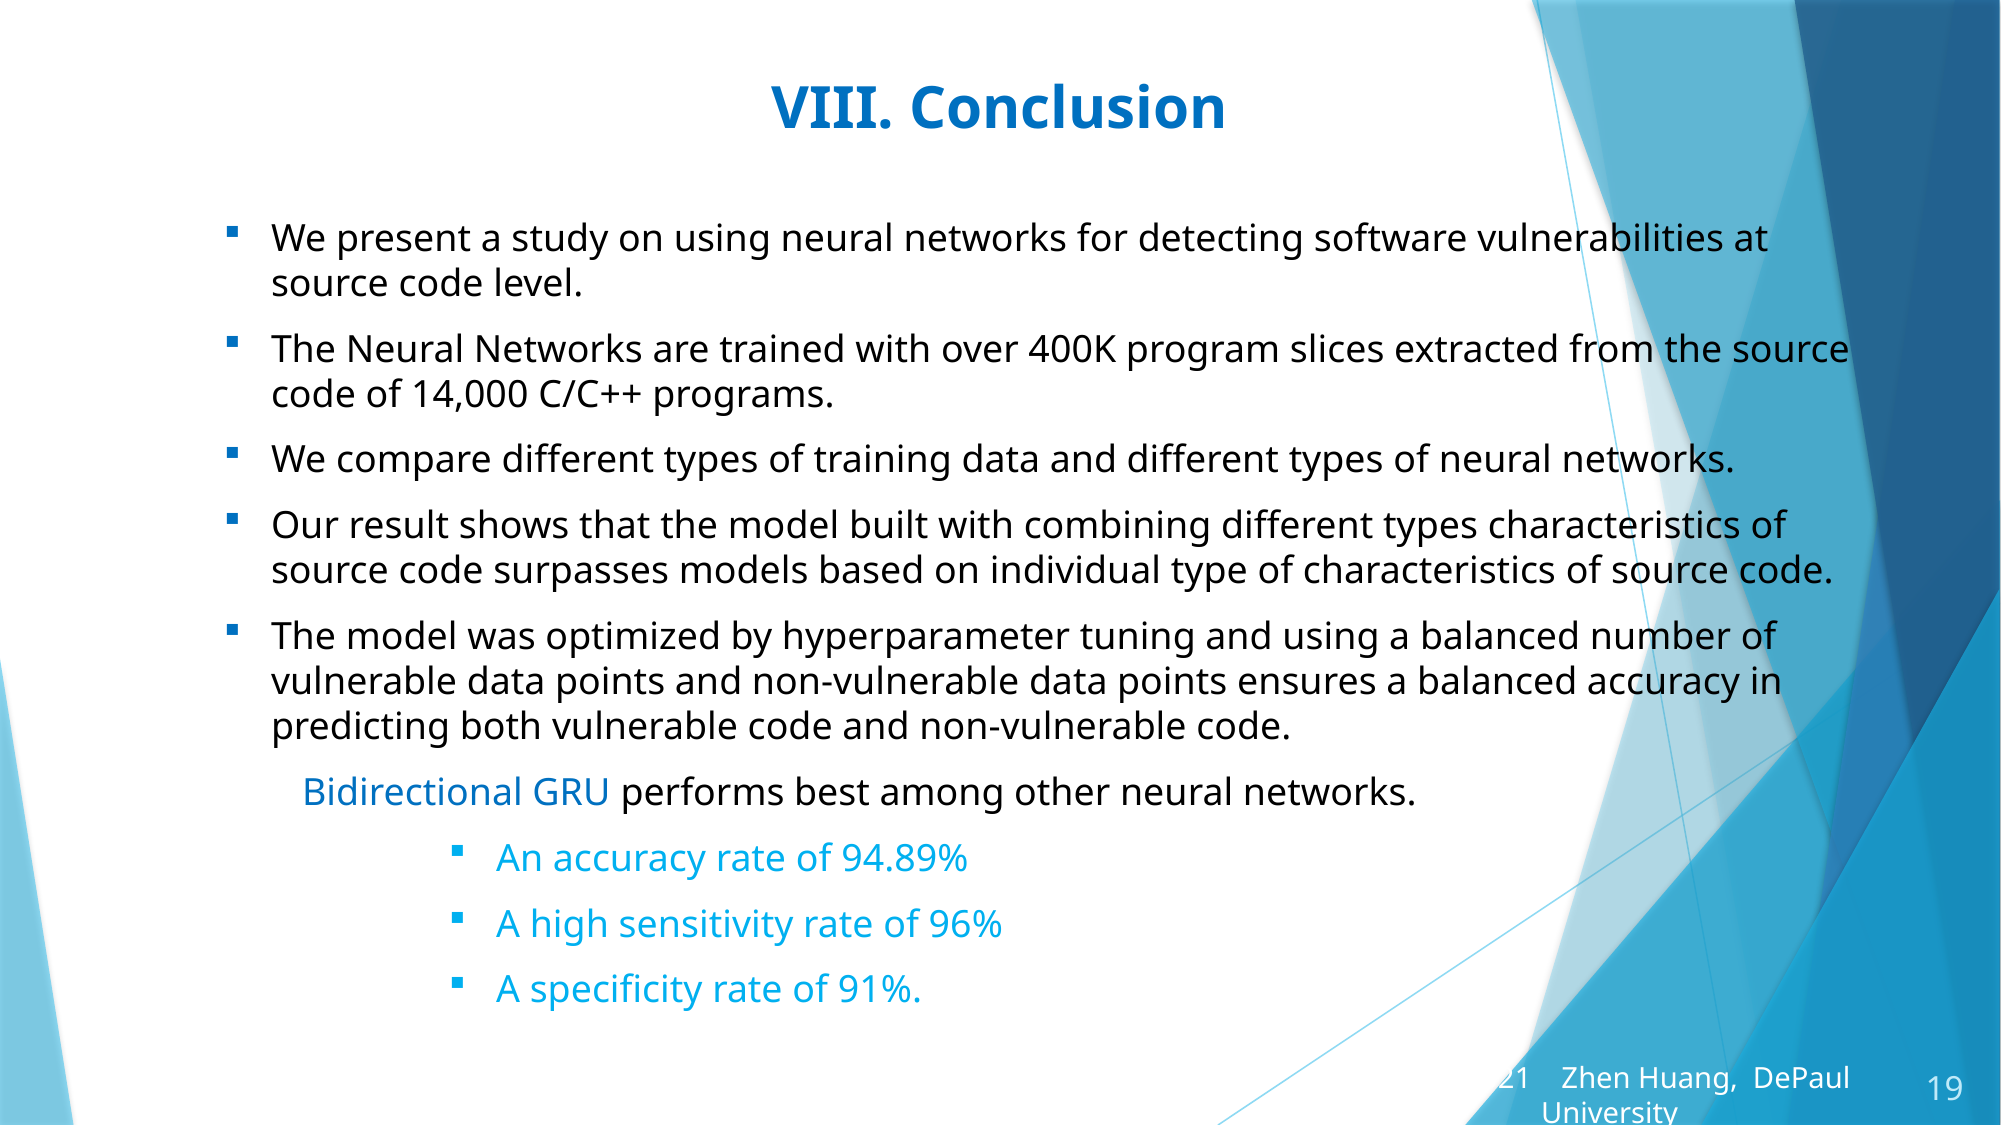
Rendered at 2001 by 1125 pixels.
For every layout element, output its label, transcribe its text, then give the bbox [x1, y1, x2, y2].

slide_number 19 [1866, 1059, 1979, 1120]
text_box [133, 62, 1899, 1048]
footer ICMLC 2021 Zhen Huang, DePaul University [1296, 1063, 1923, 1124]
